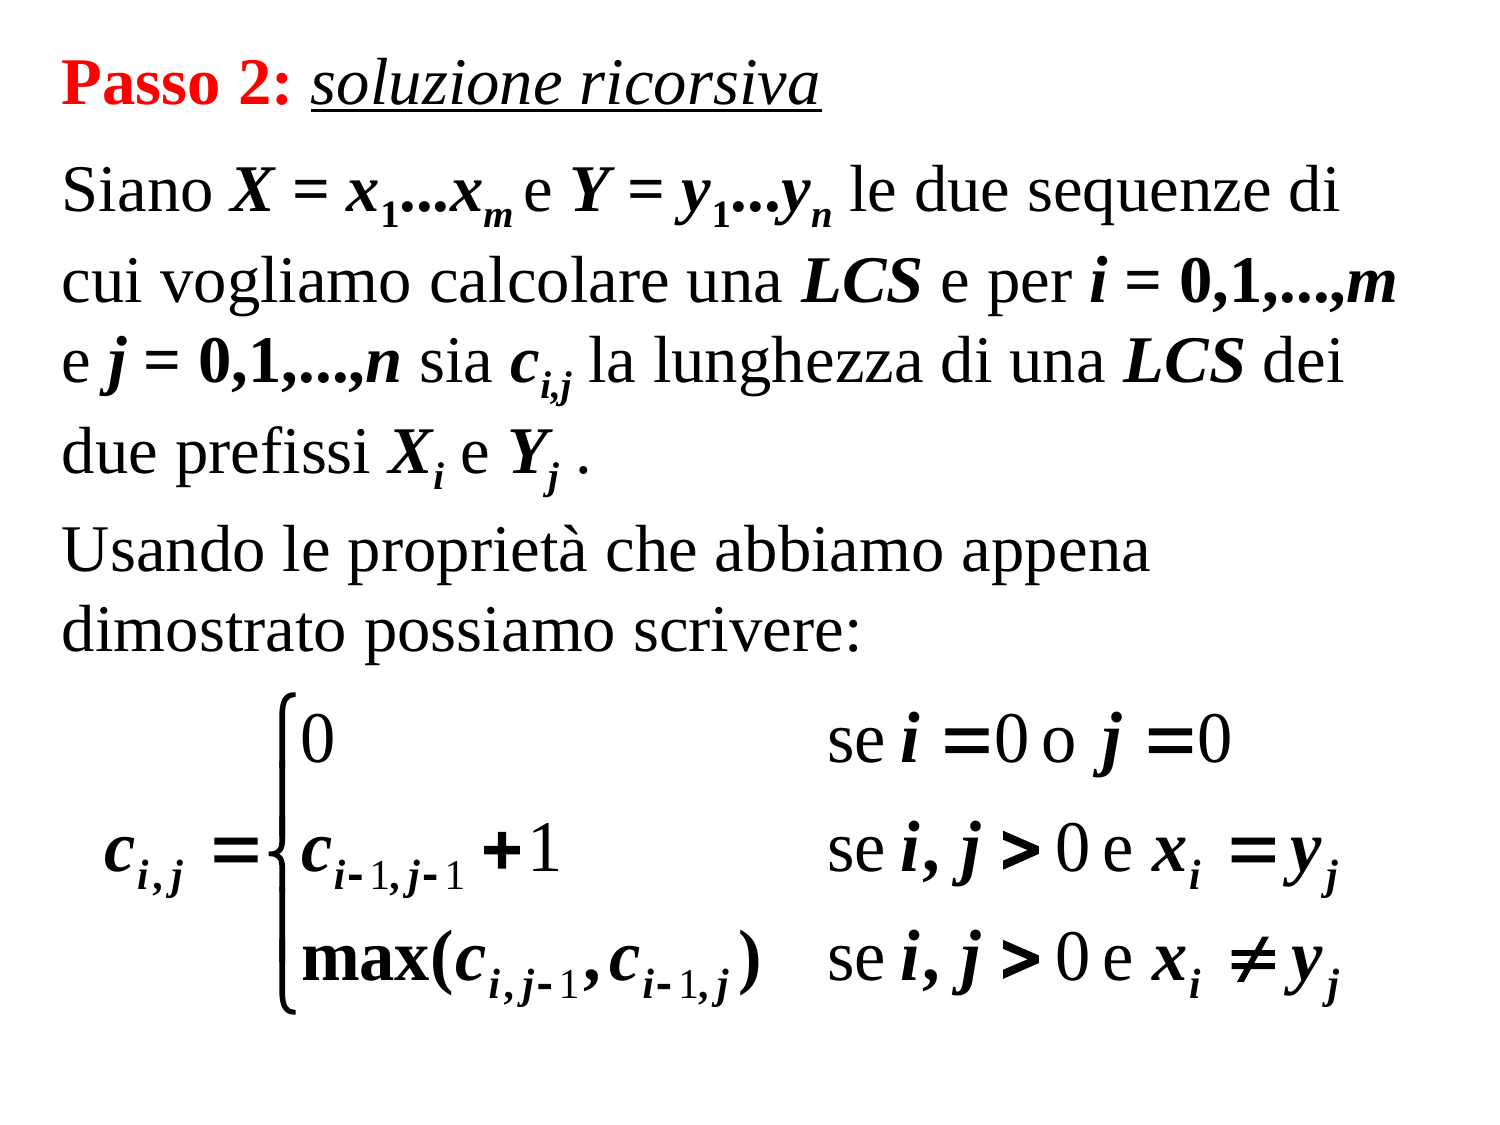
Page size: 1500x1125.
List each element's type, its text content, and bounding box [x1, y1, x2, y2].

text_box Passo 2: soluzione ricorsiva [47, 30, 1433, 126]
text_box Siano X = x1...xm e Y = y1...yn le due sequenze di cui vogliamo calcolare una LCS e per i = 0,1,...,m e j = 0,1,...,n sia ci,j la lunghezza di una LCS dei due prefissi Xi e Yj . [47, 137, 1442, 497]
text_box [94, 677, 1359, 1030]
text_box Usando le proprietà che abbiamo appena dimostrato possiamo scrivere: [47, 497, 1453, 673]
